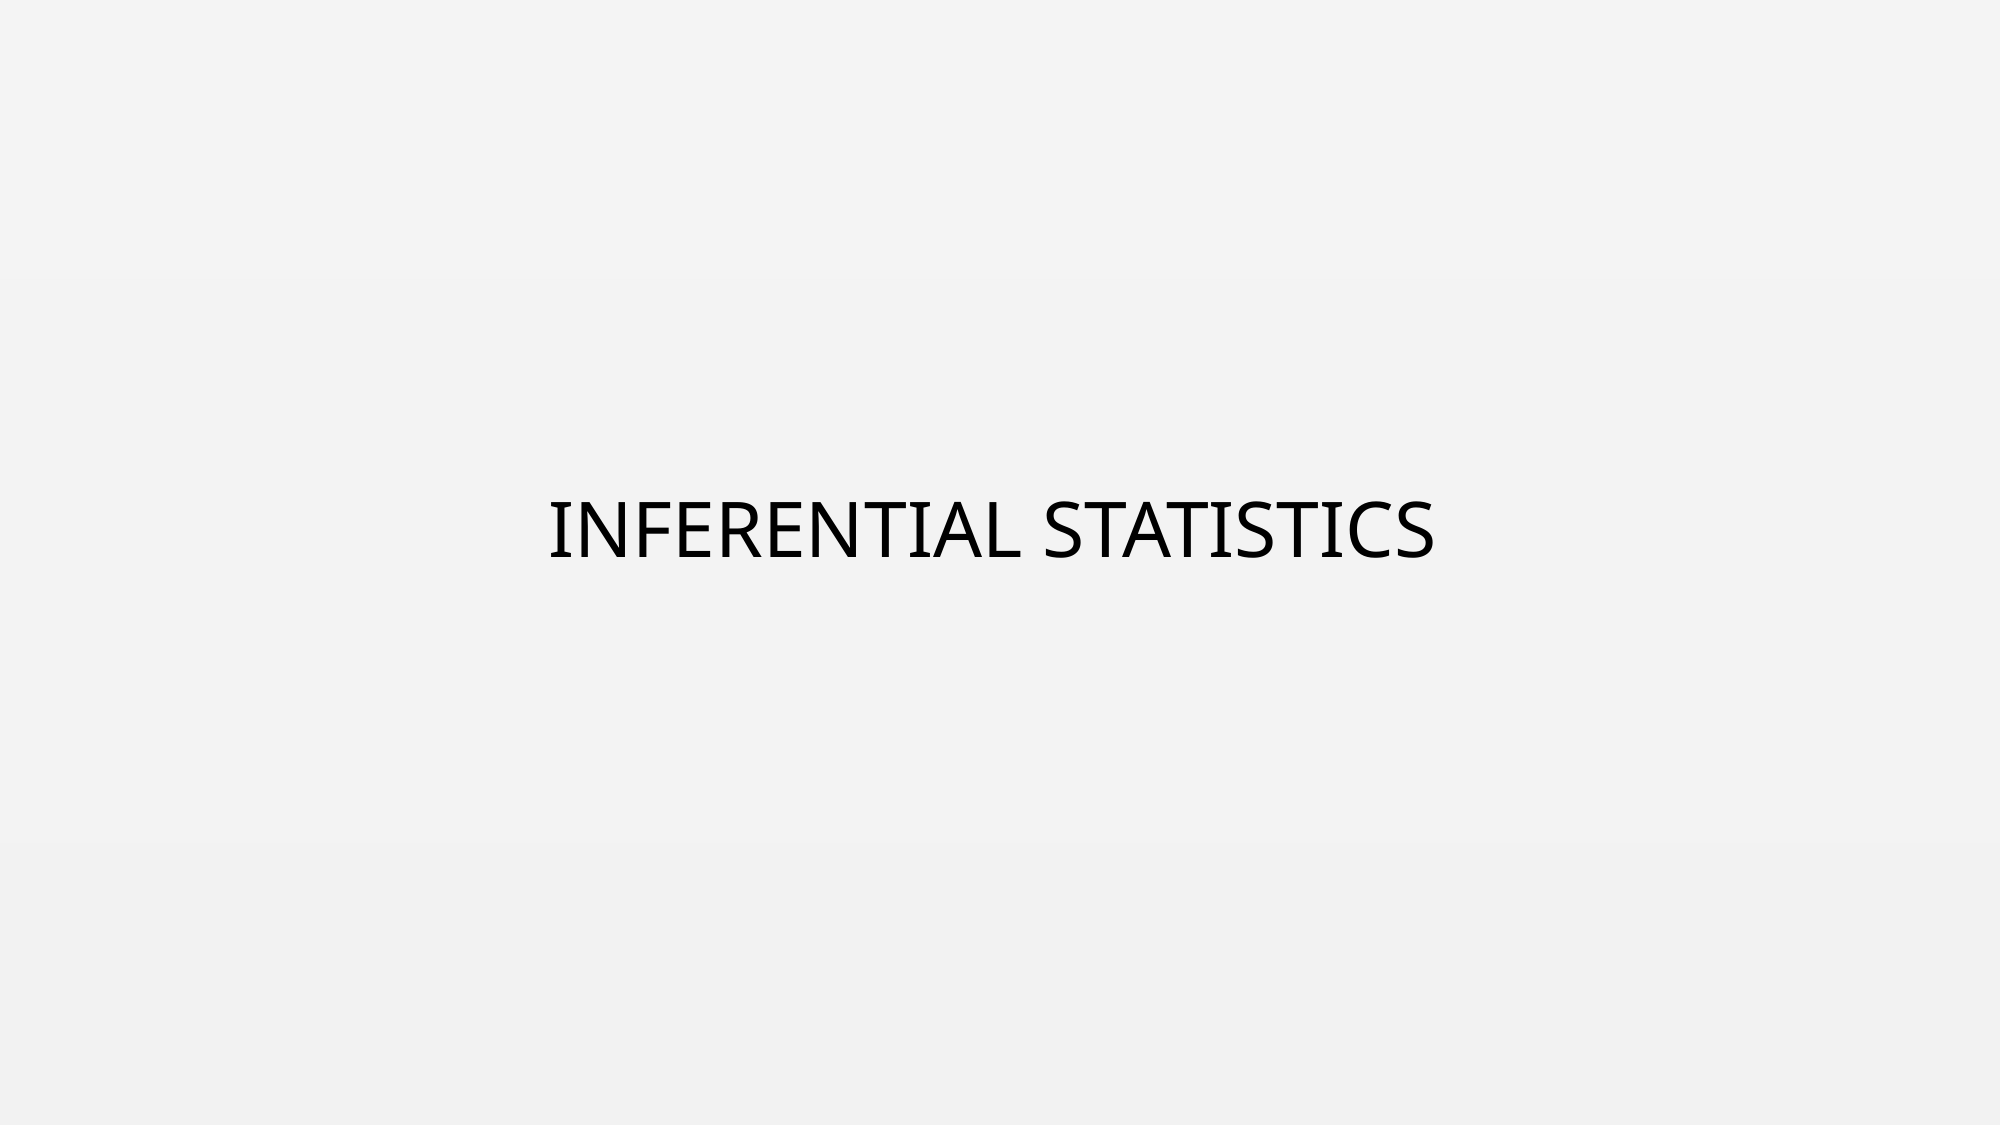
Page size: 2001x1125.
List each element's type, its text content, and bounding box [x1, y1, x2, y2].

text_box INFERENTIAL STATISTICS [533, 484, 1534, 634]
